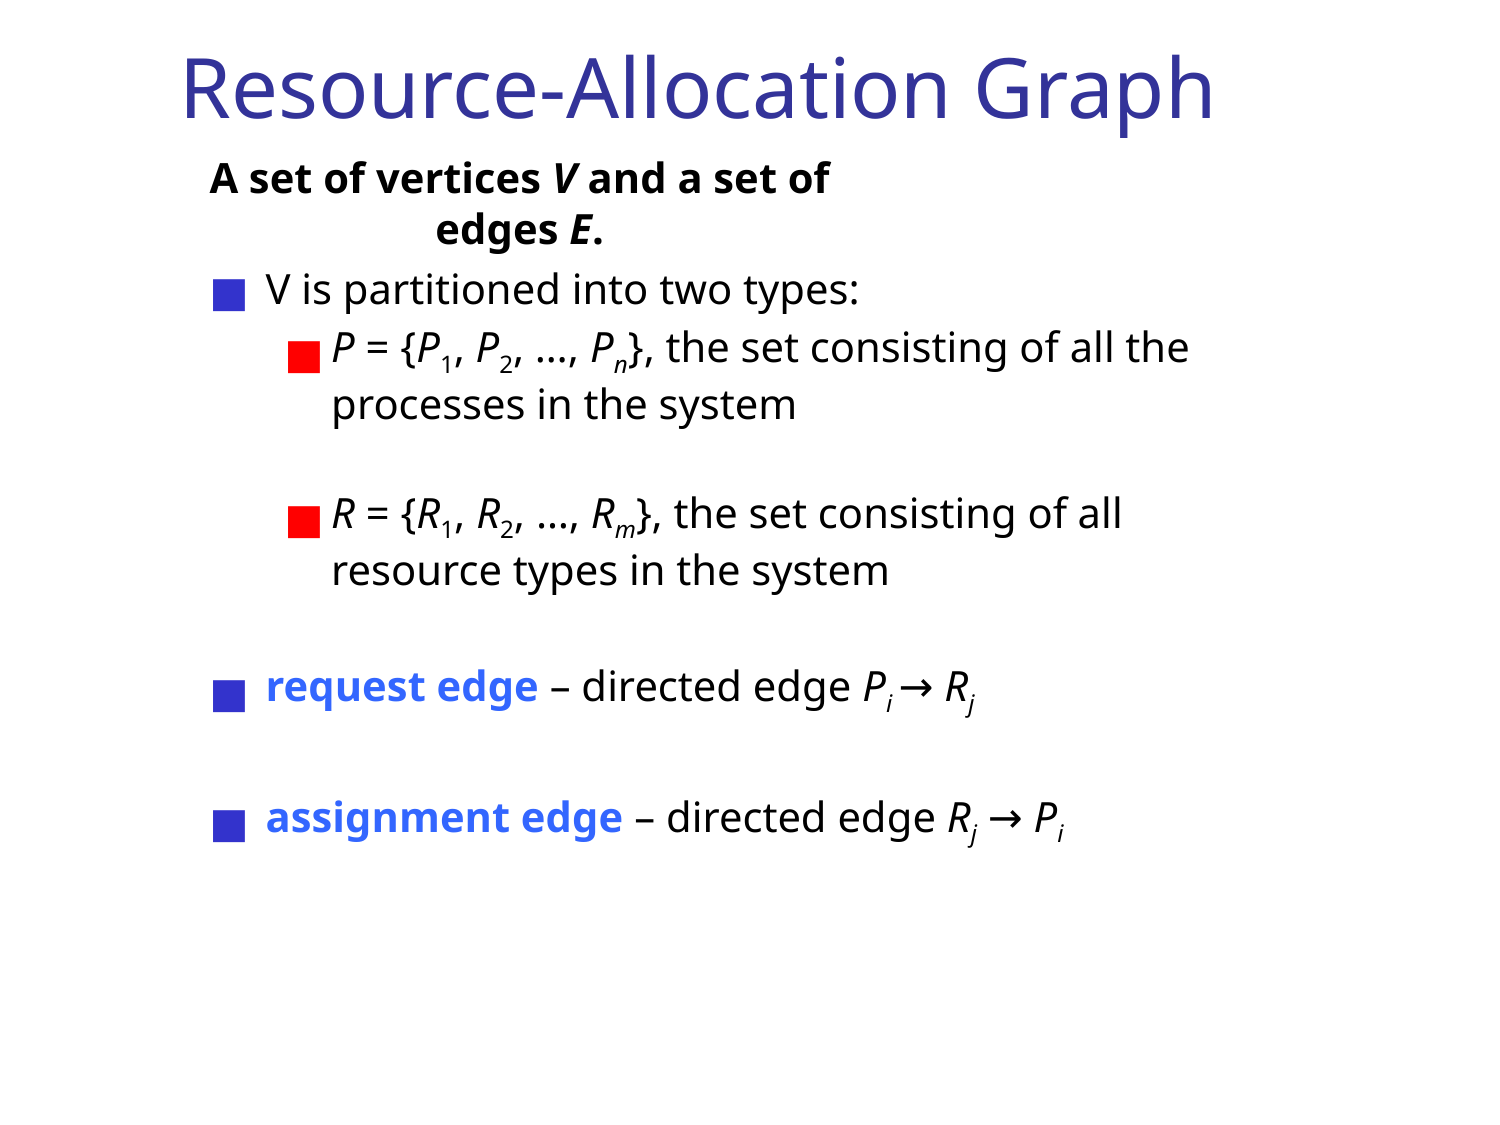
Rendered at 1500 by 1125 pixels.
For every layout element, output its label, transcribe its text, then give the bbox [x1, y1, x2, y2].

title Resource-Allocation Graph [164, 27, 1425, 122]
list V is partitioned into two types: P = {P1, P2, …, Pn}, the set consisting of all the processes in the system R = {R1, R2, …, Rm}, the set consisting of all resource types in the system request edge – directed edge Pi → Rj assignment edge – directed edge Rj → Pi [194, 255, 1312, 915]
text_box A set of vertices V and a set of edges E. [134, 144, 905, 260]
